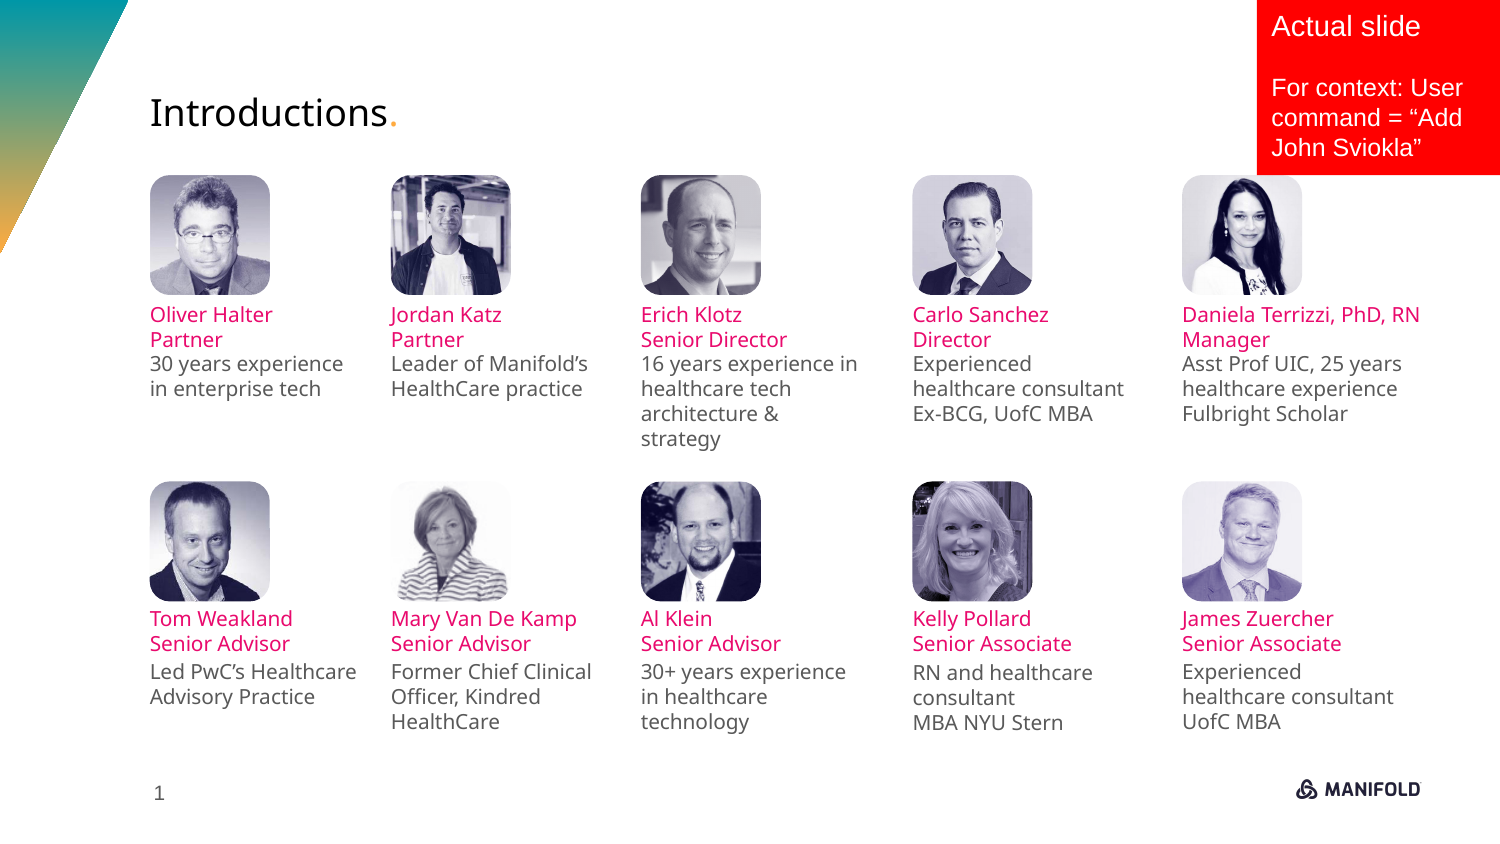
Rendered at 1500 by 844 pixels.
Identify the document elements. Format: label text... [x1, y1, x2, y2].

text_box 16 years experience in healthcare tech architecture & strategy [640, 350, 864, 382]
picture [149, 174, 271, 296]
text_box Daniela Terrizzi, PhD, RN Manager [1182, 301, 1424, 333]
text_box Experienced healthcare consultant Ex-BCG, UofC MBA [912, 350, 1138, 382]
text_box Former Chief Clinical Officer, Kindred HealthCare [390, 658, 616, 690]
picture [640, 174, 762, 296]
slide_number 1 [75, 777, 165, 807]
text_box Erich Klotz Senior Director [640, 301, 883, 333]
picture [912, 174, 1033, 296]
text_box Al Klein Senior Advisor [640, 605, 864, 638]
picture [149, 481, 270, 602]
text_box 30 years experience in enterprise tech [149, 350, 347, 382]
text_box Mary Van De Kamp Senior Advisor [390, 605, 614, 638]
picture [390, 481, 511, 602]
text_box RN and healthcare consultant MBA NYU Stern [912, 659, 1138, 692]
picture [912, 481, 1033, 602]
text_box James Zuercher Senior Associate [1182, 605, 1405, 638]
text_box 30+ years experience in healthcare technology [640, 658, 866, 690]
text_box Jordan Katz Partner [390, 301, 614, 333]
text_box Leader of Manifold’s HealthCare practice [390, 350, 614, 382]
text_box [0, 0, 129, 254]
picture [640, 481, 762, 602]
picture [1181, 481, 1303, 602]
picture [1296, 778, 1426, 801]
text_box Actual slide For context: User command = “Add John Sviokla” [1256, 0, 1500, 176]
text_box Led PwC’s Healthcare Advisory Practice [149, 658, 375, 690]
picture [1181, 174, 1303, 296]
text_box Tom Weakland Senior Advisor [149, 605, 373, 638]
text_box Carlo Sanchez Director [912, 301, 1136, 333]
text_box Asst Prof UIC, 25 years healthcare experience Fulbright Scholar [1182, 350, 1426, 382]
text_box Introductions. [149, 89, 1256, 140]
text_box Experienced healthcare consultant UofC MBA [1182, 658, 1408, 690]
text_box Oliver Halter Partner [149, 301, 373, 333]
text_box Kelly Pollard Senior Associate [912, 605, 1136, 638]
picture [390, 174, 511, 296]
